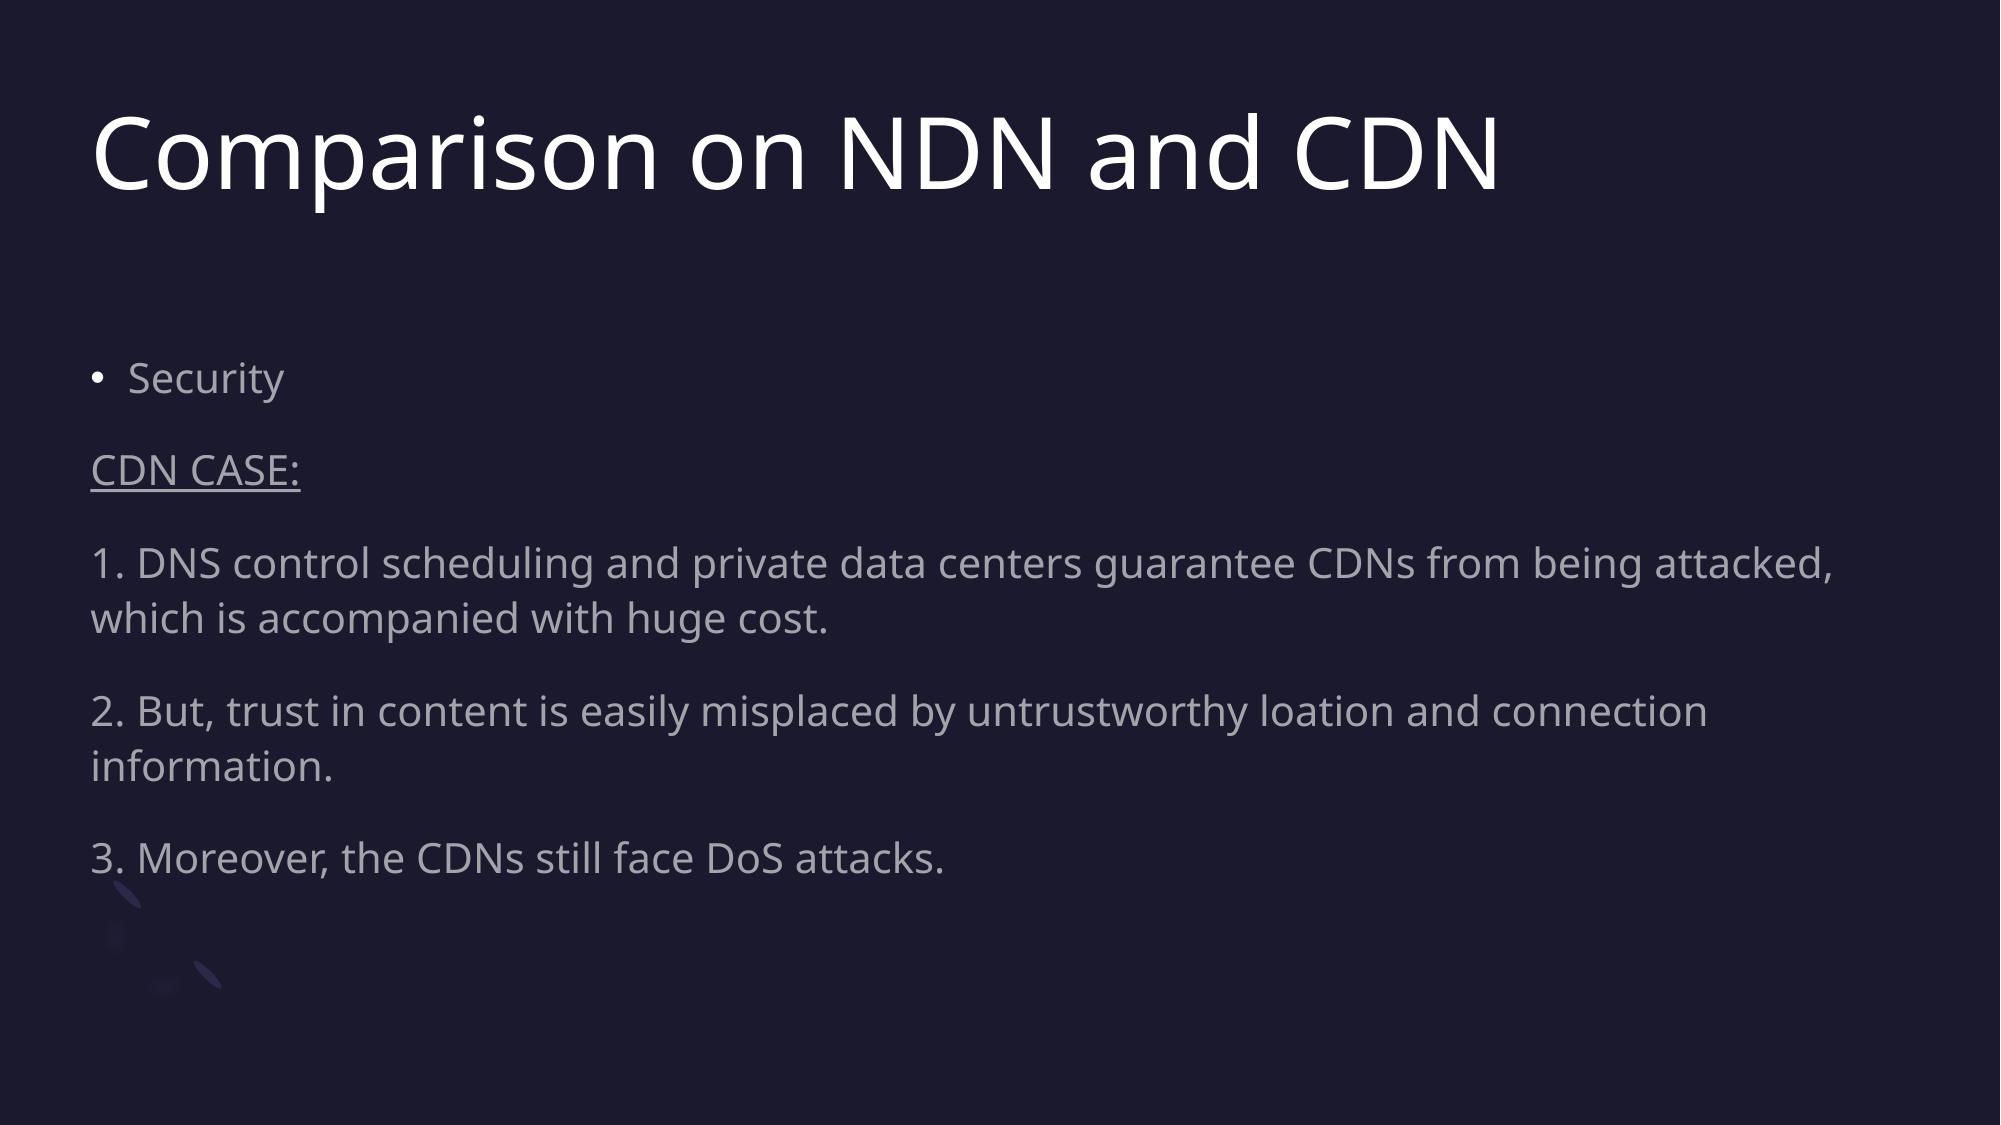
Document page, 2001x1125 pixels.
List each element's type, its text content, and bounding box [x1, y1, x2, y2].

list Security CDN CASE: 1. DNS control scheduling and private data centers guarantee CDNs from being attacked, which is accompanied with huge cost. 2. But, trust in content is easily misplaced by untrustworthy loation and connection information. 3. Moreover, the CDNs still face DoS attacks. [90, 346, 1910, 1000]
title Comparison on NDN and CDN [90, 90, 1910, 309]
